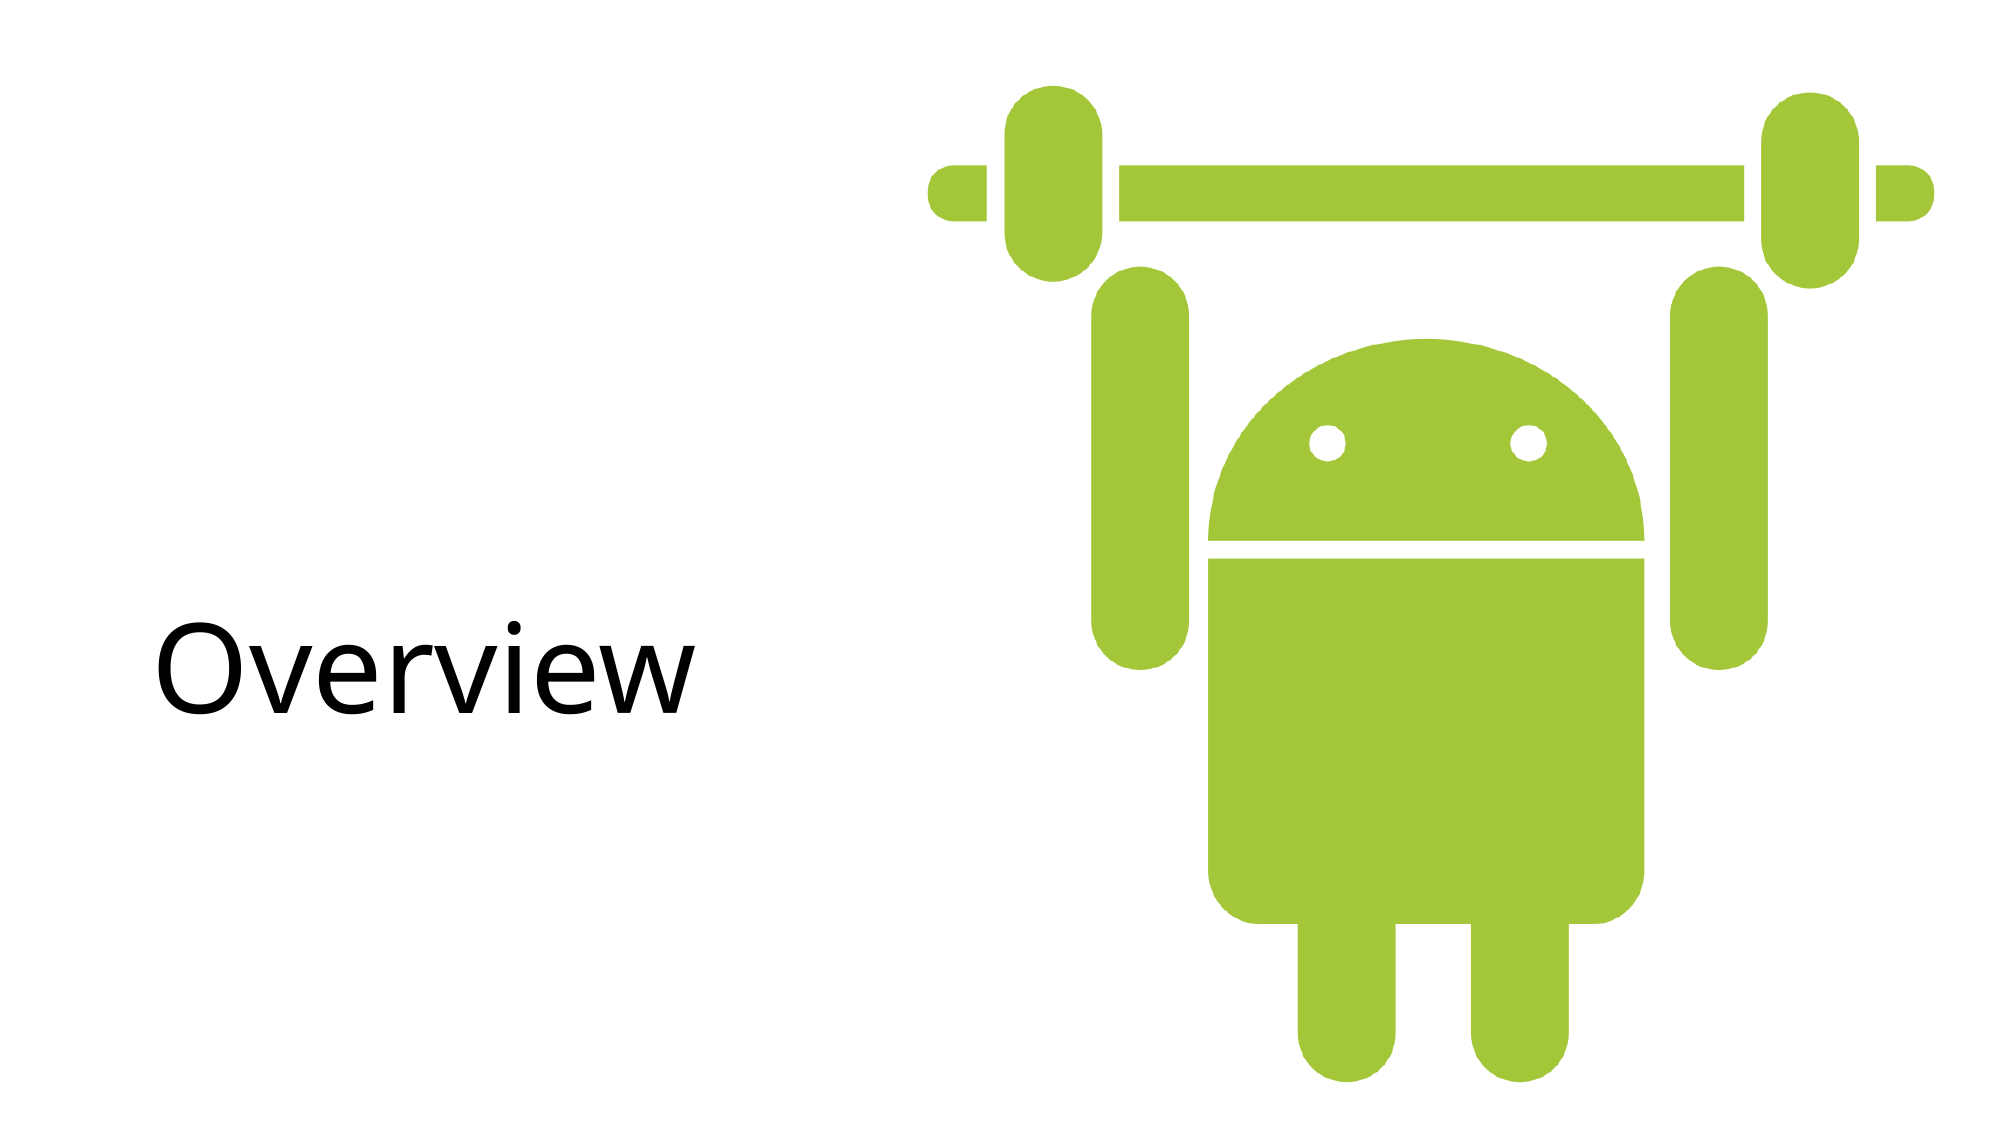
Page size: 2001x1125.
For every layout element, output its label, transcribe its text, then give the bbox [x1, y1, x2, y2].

picture [910, 68, 1951, 1099]
title Overview [136, 280, 910, 749]
